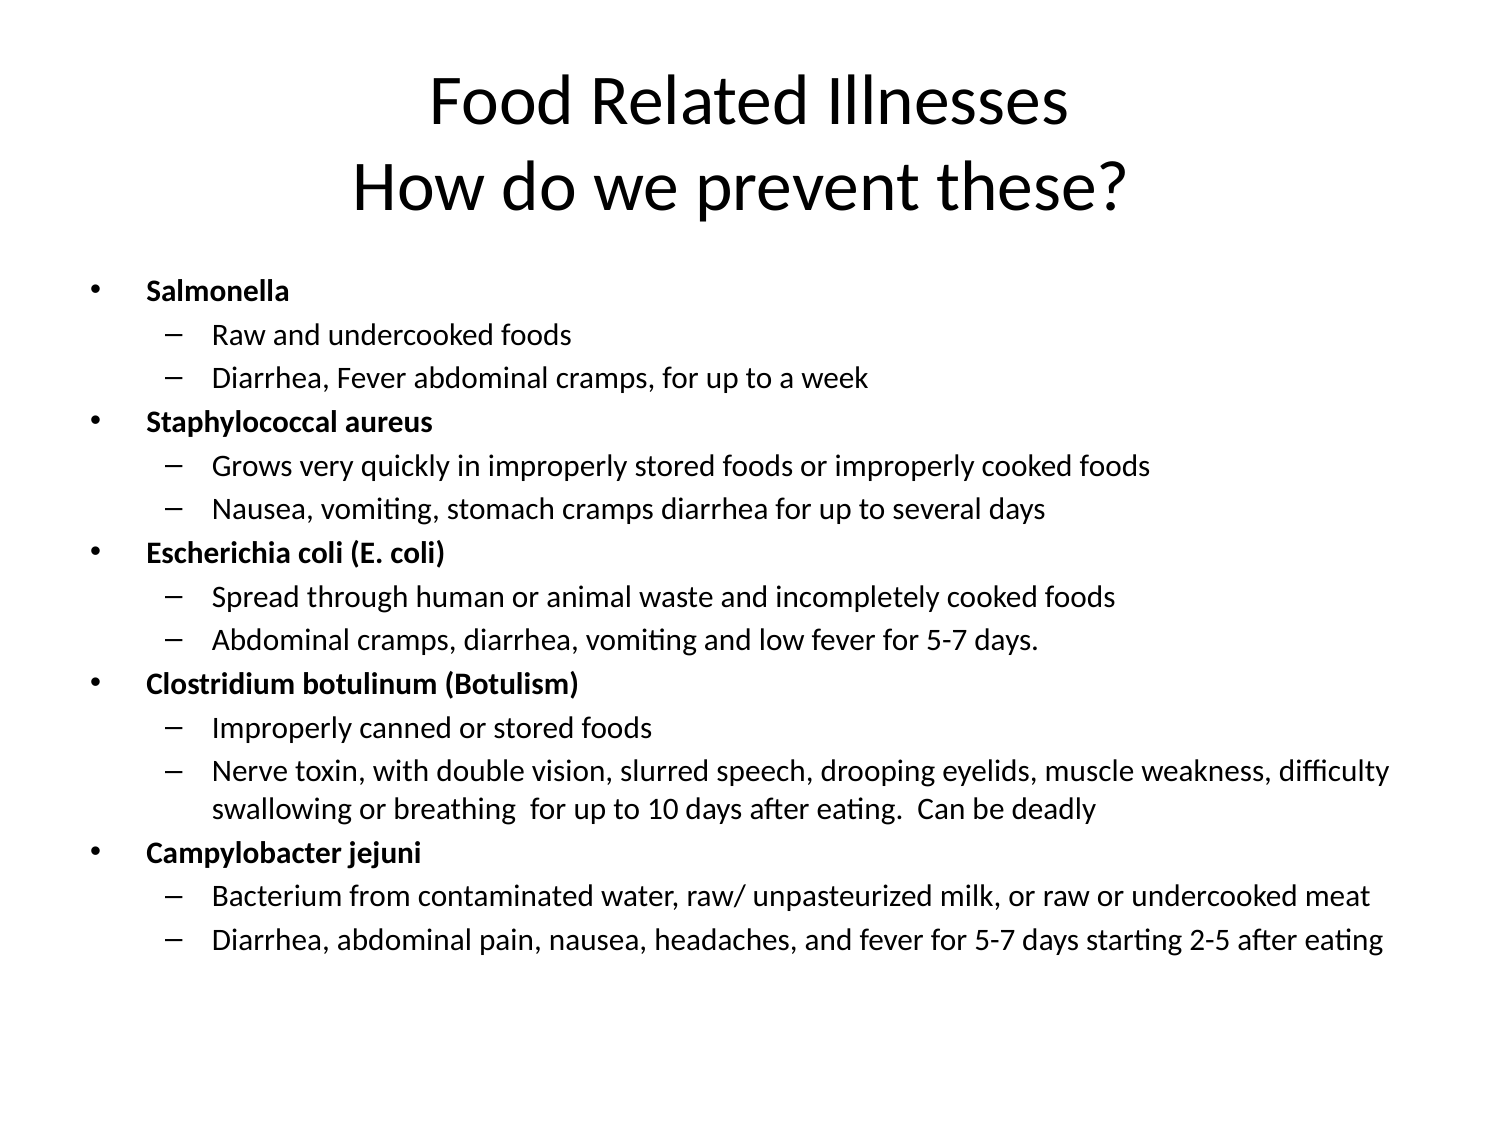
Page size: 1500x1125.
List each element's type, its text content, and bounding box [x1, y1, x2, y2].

list Salmonella Raw and undercooked foods Diarrhea, Fever abdominal cramps, for up to a week Staphylococcal aureus Grows very quickly in improperly stored foods or improperly cooked foods Nausea, vomiting, stomach cramps diarrhea for up to several days Escherichia coli (E. coli) Spread through human or animal waste and incompletely cooked foods Abdominal cramps, diarrhea, vomiting and low fever for 5-7 days. Clostridium botulinum (Botulism) Improperly canned or stored foods Nerve toxin, with double vision, slurred speech, drooping eyelids, muscle weakness, difficulty swallowing or breathing for up to 10 days after eating. Can be deadly Campylobacter jejuni Bacterium from contaminated water, raw/ unpasteurized milk, or raw or undercooked meat Diarrhea, abdominal pain, nausea, headaches, and fever for 5-7 days starting 2-5 after eating [75, 262, 1425, 1005]
title Food Related Illnesses How do we prevent these? [75, 45, 1425, 233]
